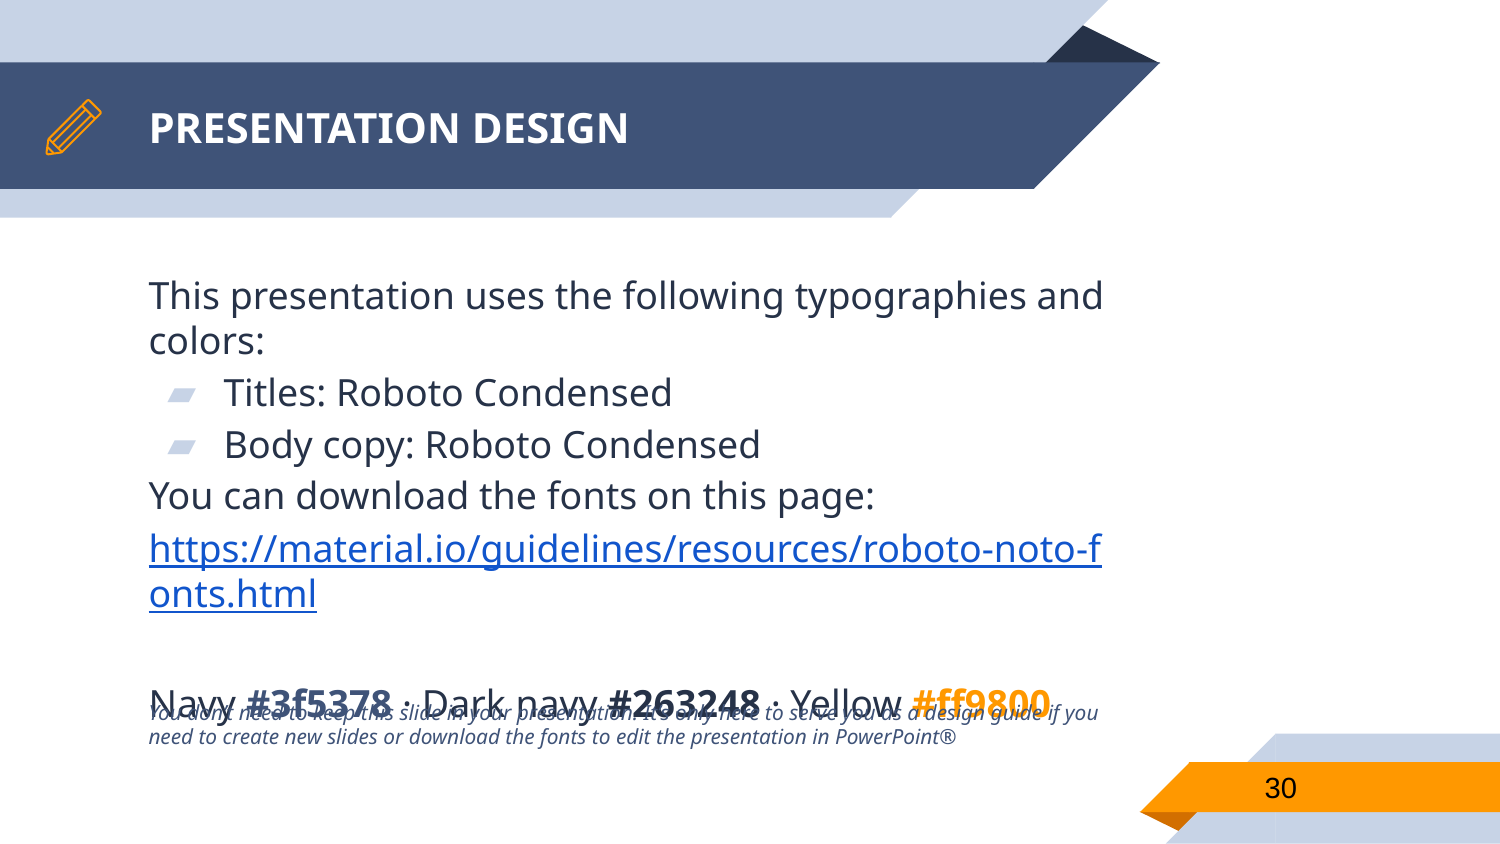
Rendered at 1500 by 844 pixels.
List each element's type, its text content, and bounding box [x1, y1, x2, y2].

list This presentation uses the following typographies and colors: Titles: Roboto Condensed Body copy: Roboto Condensed You can download the fonts on this page: https://material.io/guidelines/resources/roboto-noto-fonts.html Navy #3f5378 · Dark navy #263248 · Yellow #ff9800 [133, 217, 1140, 684]
title PRESENTATION DESIGN [133, 64, 1035, 190]
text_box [46, 99, 101, 155]
text_box You don’t need to keep this slide in your presentation. It’s only here to serve you as a design guide if you need to create new slides or download the fonts to edit the presentation in PowerPoint® [133, 684, 1140, 773]
slide_number ‹#› [1249, 760, 1494, 813]
